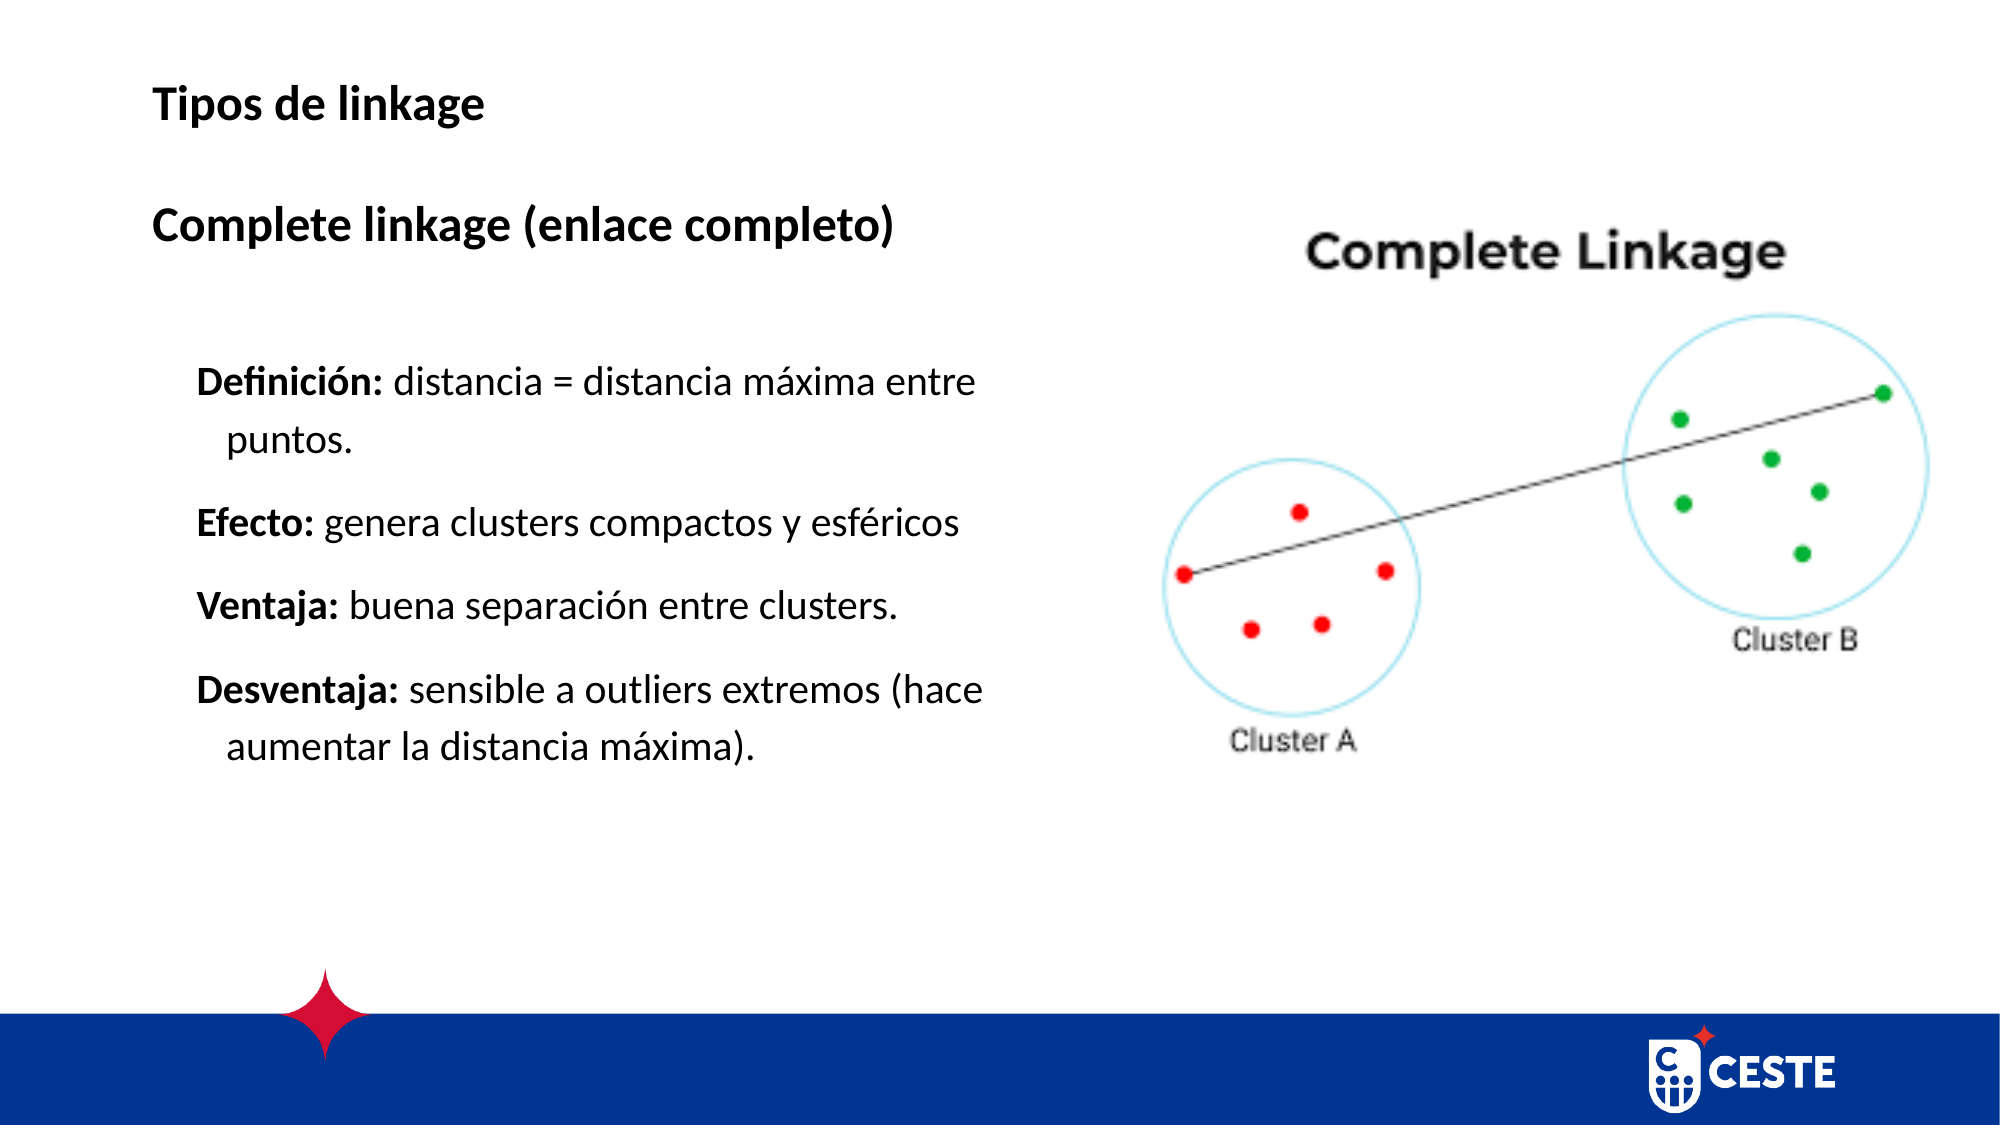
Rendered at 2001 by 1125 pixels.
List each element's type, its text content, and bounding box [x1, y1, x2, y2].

picture [1151, 206, 1944, 798]
picture [1629, 1014, 1854, 1122]
picture [275, 965, 375, 1064]
list Complete linkage (enlace completo) Definición: distancia = distancia máxima entre puntos. Efecto: genera clusters compactos y esféricos Ventaja: buena separación entre clusters. Desventaja: sensible a outliers extremos (hace aumentar la distancia máxima). [137, 184, 1063, 916]
title Tipos de linkage [137, 59, 1863, 149]
